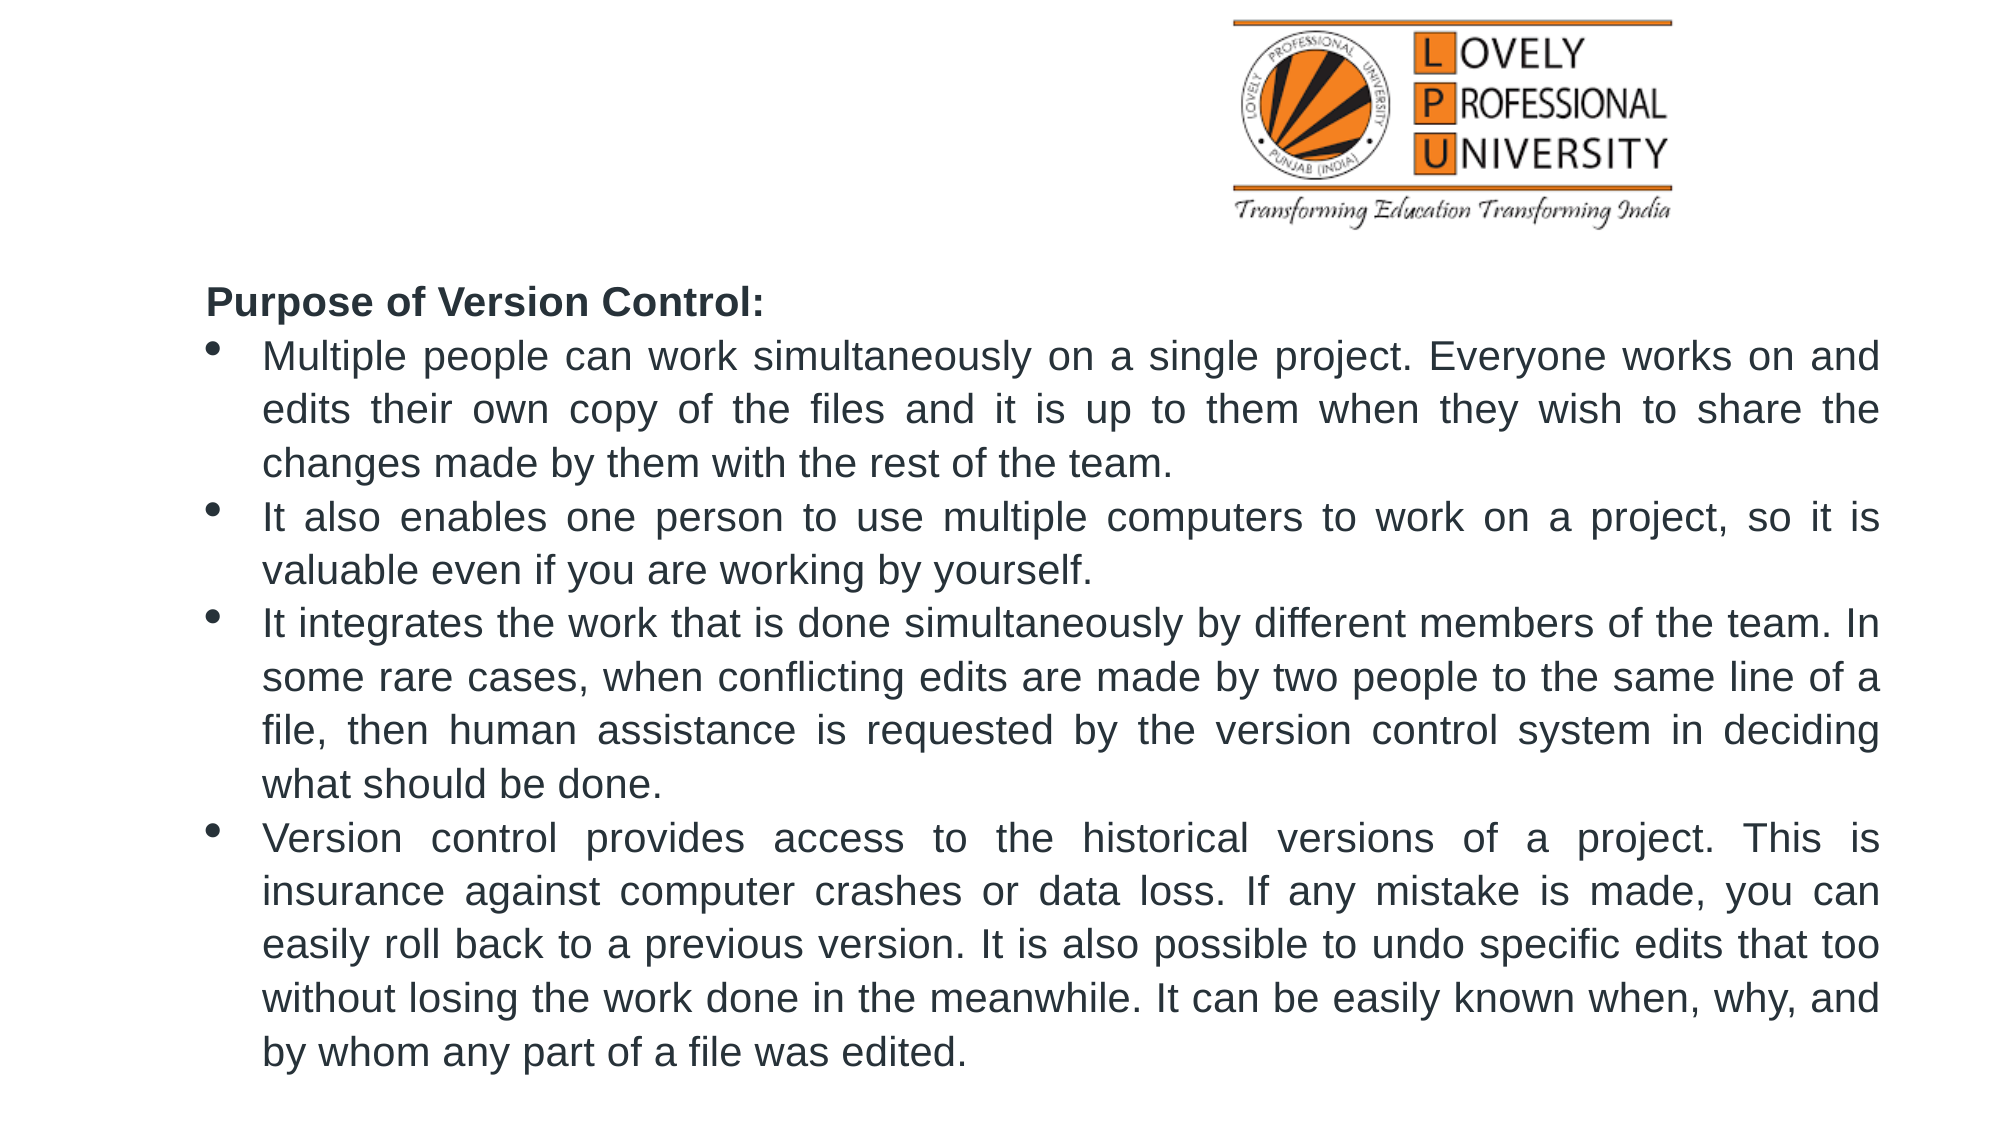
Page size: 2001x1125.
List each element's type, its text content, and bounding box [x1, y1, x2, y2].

text_box Purpose of Version Control: Multiple people can work simultaneously on a single project. Everyone works on and edits their own copy of the files and it is up to them when they wish to share the changes made by them with the rest of the team. It also enables one person to use multiple computers to work on a project, so it is valuable even if you are working by yourself. It integrates the work that is done simultaneously by different members of the team. In some rare cases, when conflicting edits are made by two people to the same line of a file, then human assistance is requested by the version control system in deciding what should be done. Version control provides access to the historical versions of a project. This is insurance against computer crashes or data loss. If any mistake is made, you can easily roll back to a previous version. It is also possible to undo specific edits that too without losing the work done in the meanwhile. It can be easily known when, why, and by whom any part of a file was edited. [191, 107, 1898, 1125]
picture [1229, 0, 1677, 263]
